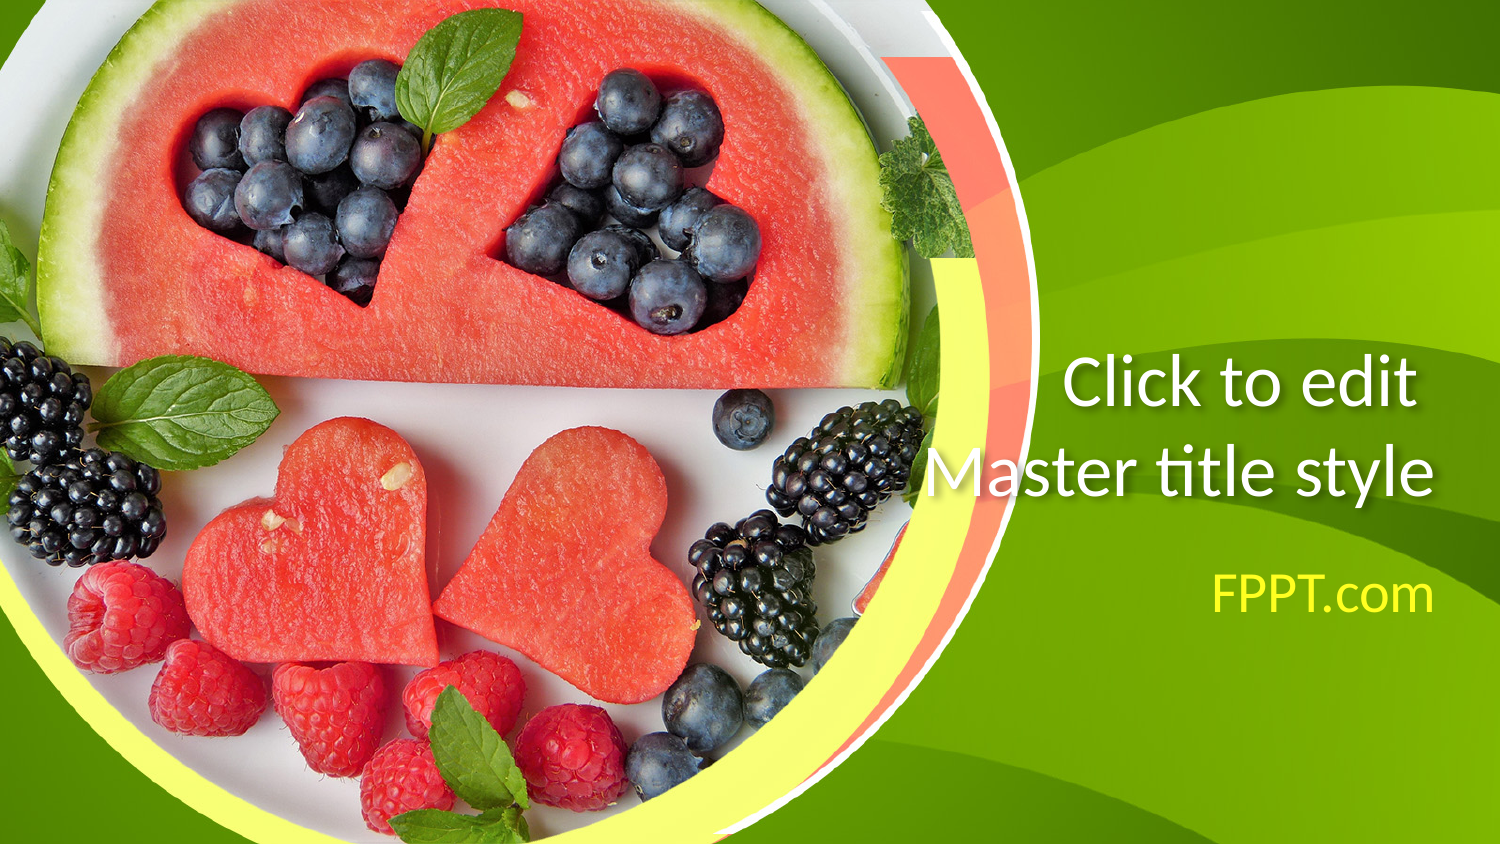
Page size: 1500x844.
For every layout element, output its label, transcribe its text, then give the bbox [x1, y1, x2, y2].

picture [0, 0, 1500, 844]
title Click to edit Master title style [248, 296, 1452, 547]
subtitle FPPT.com [248, 547, 1452, 723]
